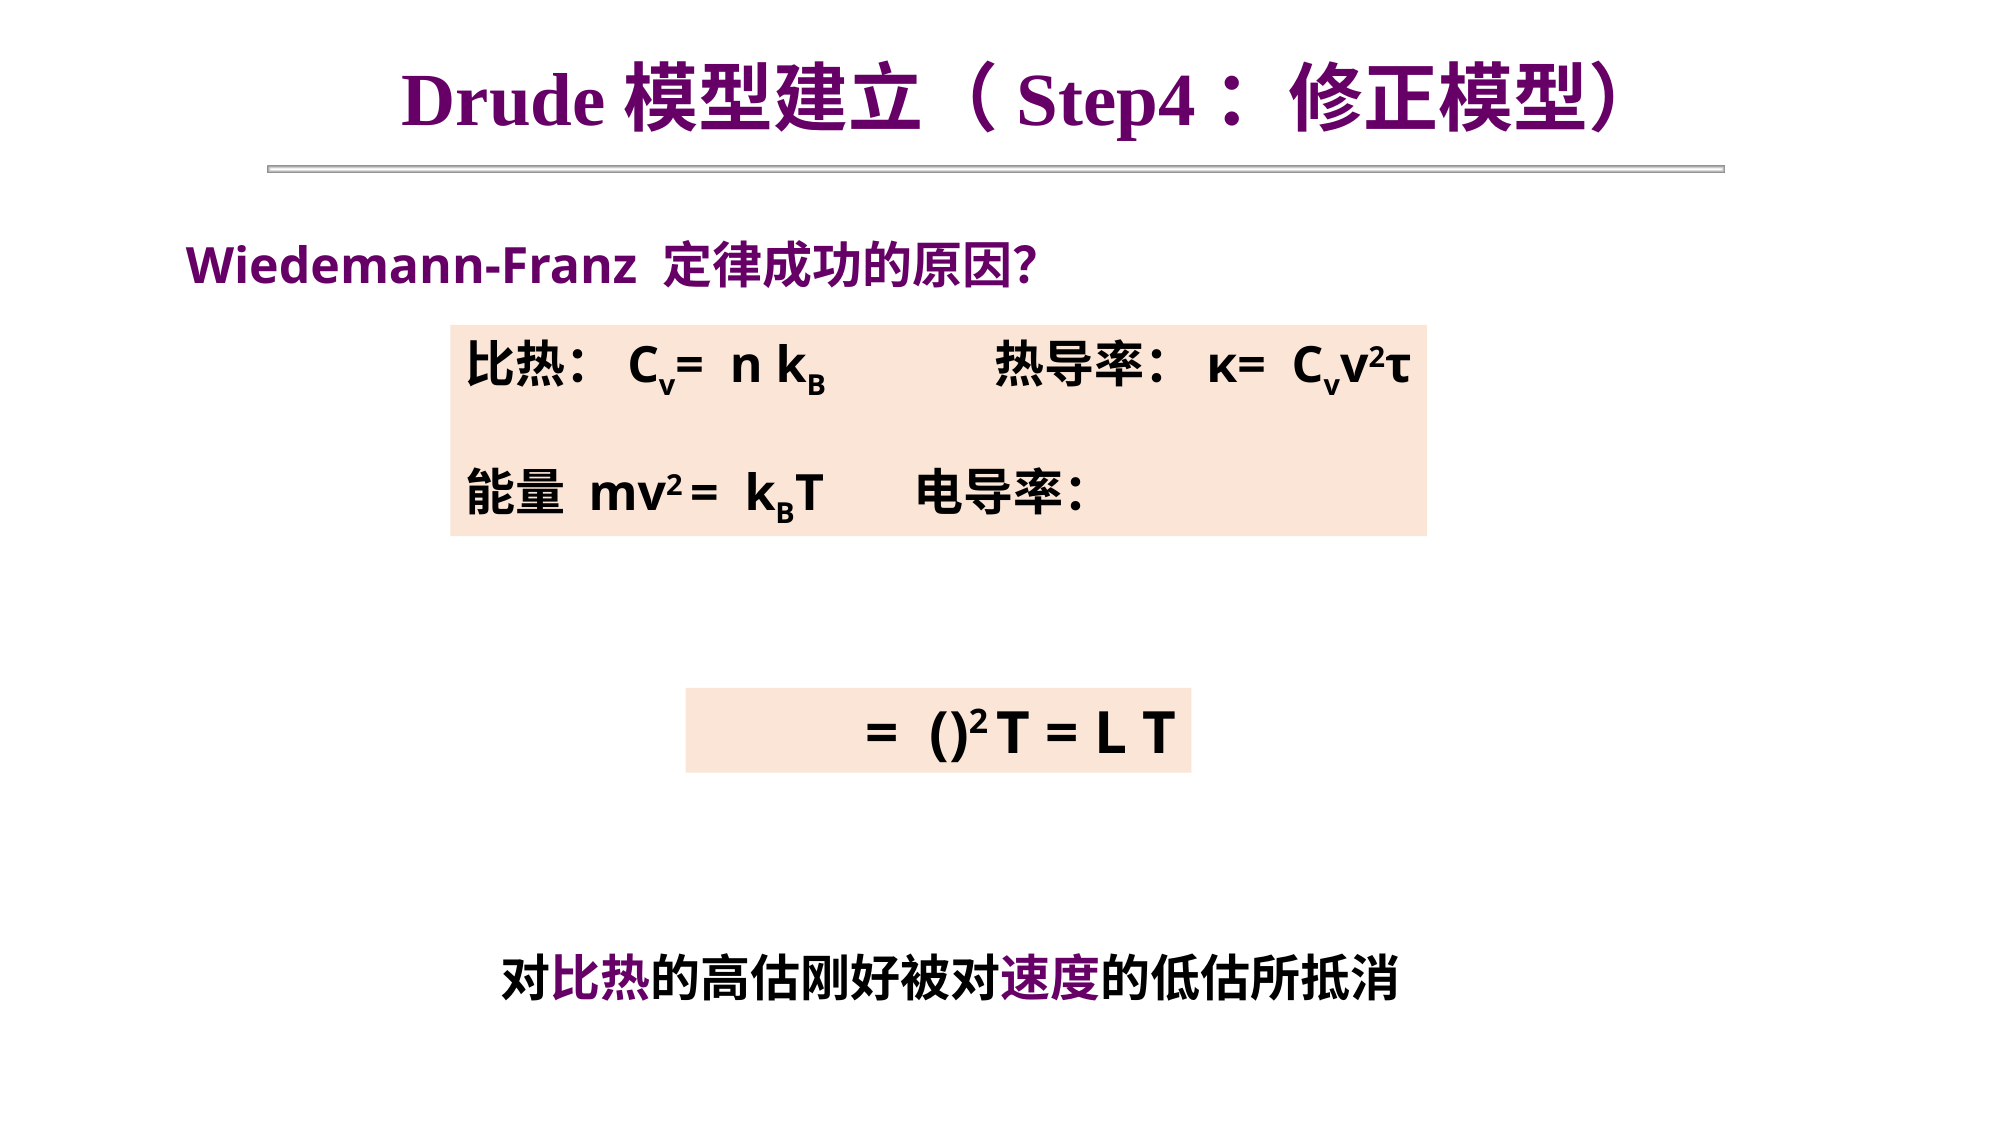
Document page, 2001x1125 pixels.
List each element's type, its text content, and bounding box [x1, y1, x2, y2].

text_box 对比热的高估刚好被对速度的低估所抵消 [486, 938, 1416, 1014]
text_box Drude模型建立（Step4：修正模型） [386, 42, 1679, 148]
text_box [267, 165, 1725, 173]
text_box Wiedemann-Franz 定律成功的原因？ [171, 225, 1078, 301]
